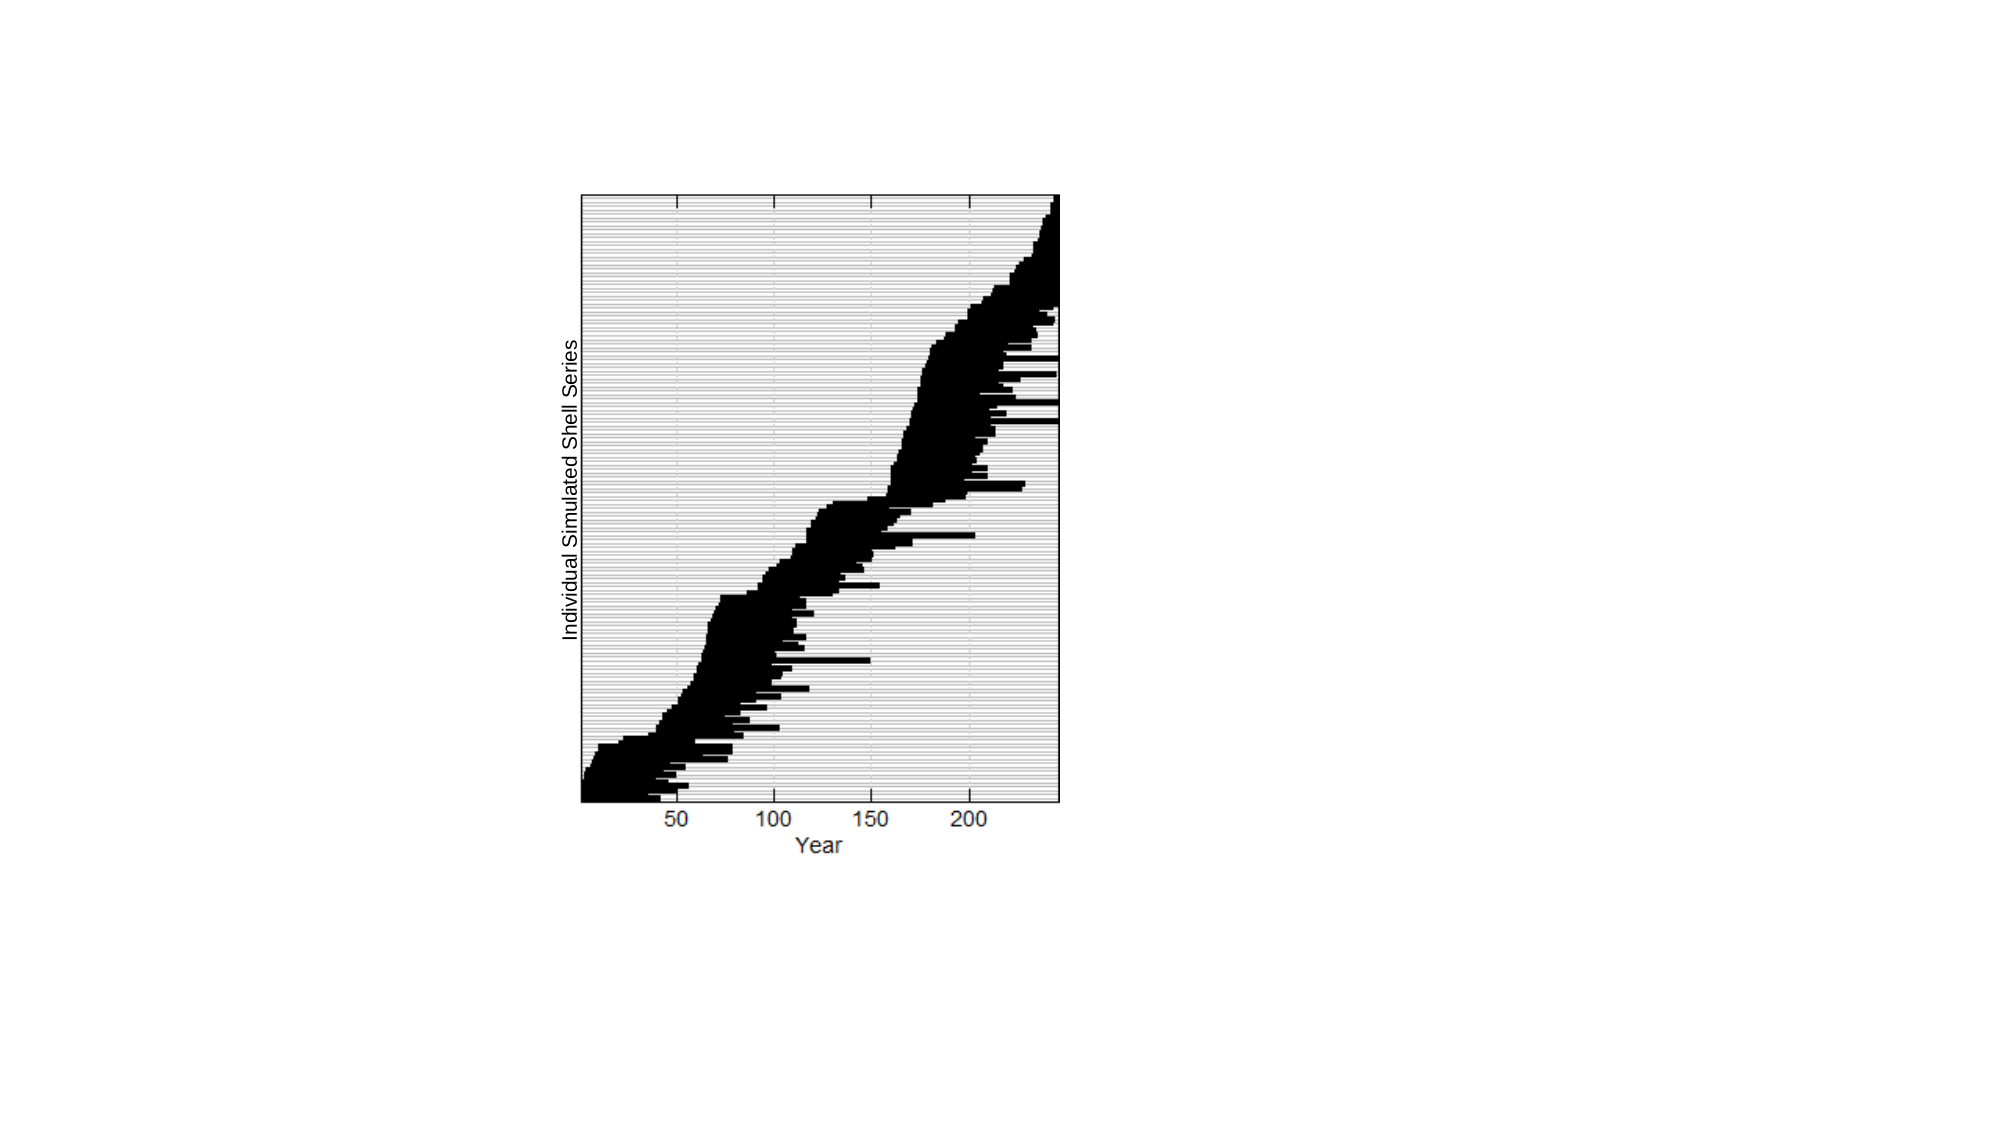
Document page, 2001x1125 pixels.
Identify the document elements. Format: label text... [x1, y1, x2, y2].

picture [578, 193, 1060, 858]
text_box Individual Simulated Shell Series [548, 325, 578, 656]
